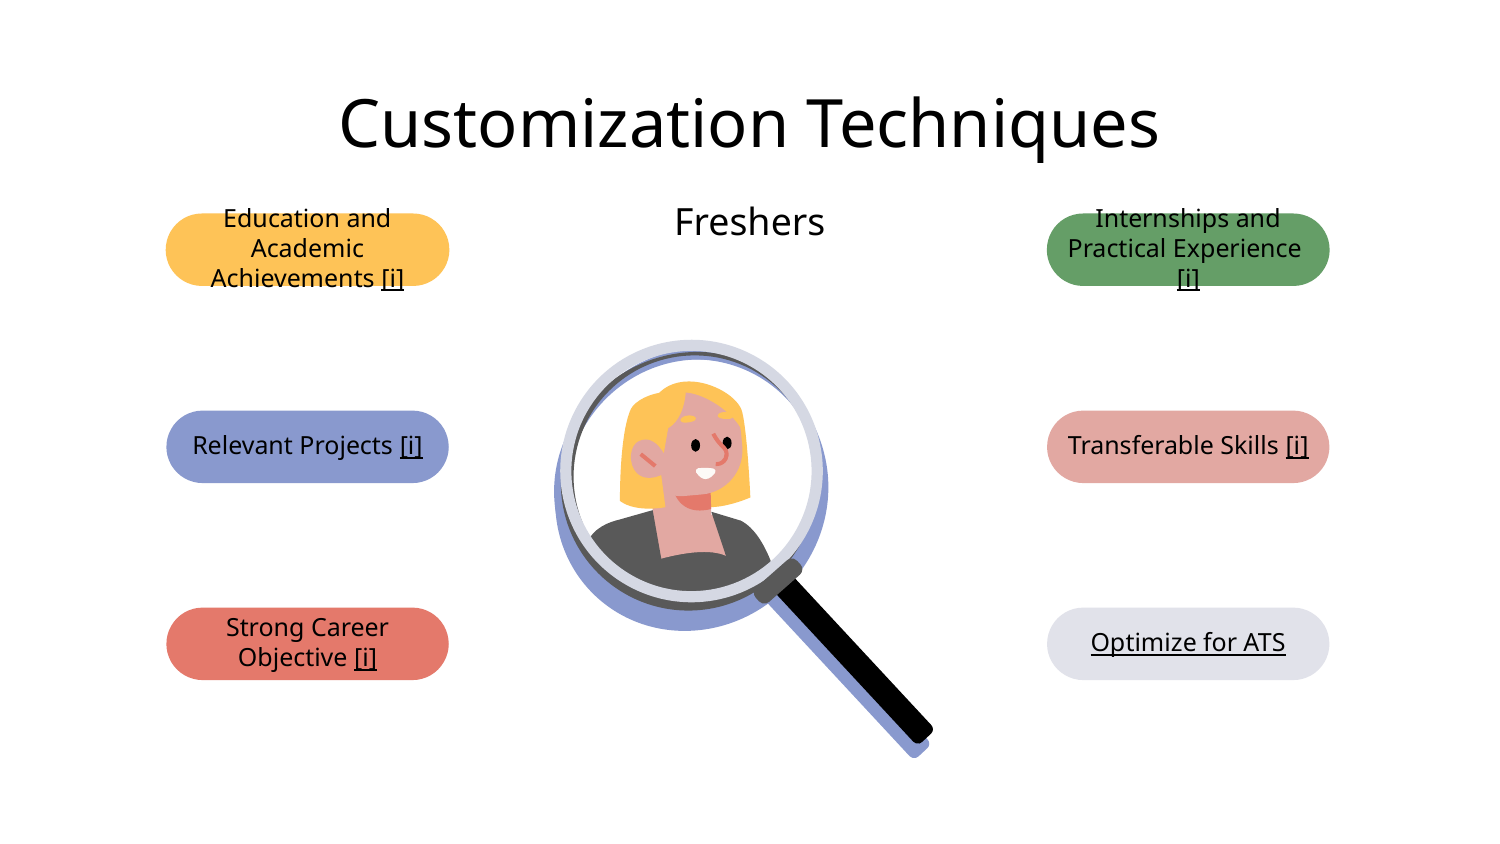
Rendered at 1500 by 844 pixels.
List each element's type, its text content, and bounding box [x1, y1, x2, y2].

text_box Relevant Projects [i] [166, 410, 449, 484]
text_box Transferable Skills [i] [1047, 410, 1330, 484]
text_box Optimize for ATS [1047, 607, 1330, 681]
text_box Internships and Practical Experience [i] [1046, 213, 1330, 286]
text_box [489, 288, 937, 787]
title Freshers [505, 187, 994, 254]
text_box Strong Career Objective [i] [166, 607, 449, 681]
text_box Education and Academic Achievements [i] [165, 213, 450, 286]
title Customization Techniques [118, 88, 1382, 153]
